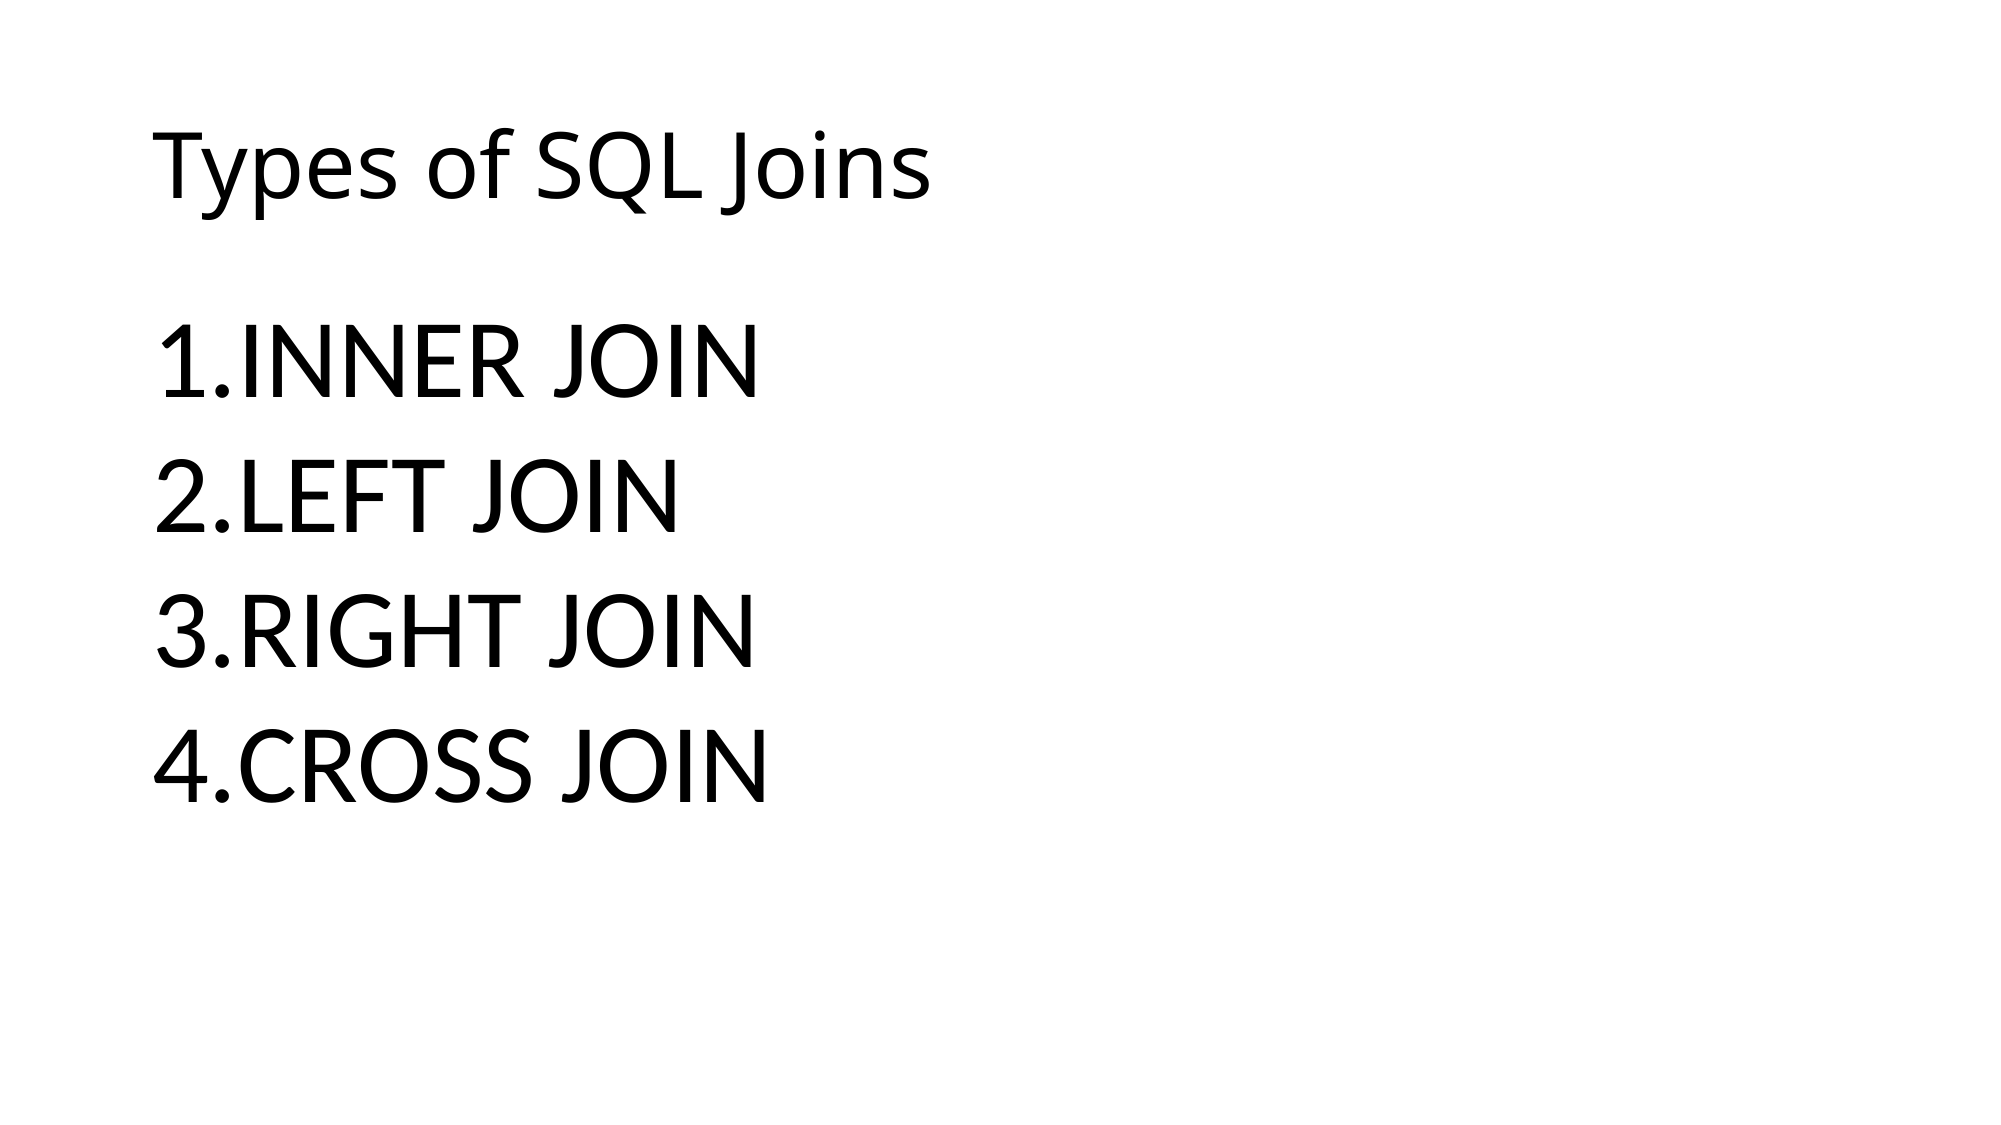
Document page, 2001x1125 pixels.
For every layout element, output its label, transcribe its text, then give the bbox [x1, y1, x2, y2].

title Types of SQL Joins [137, 59, 1863, 277]
text_box INNER JOIN LEFT JOIN RIGHT JOIN CROSS JOIN [137, 277, 1955, 832]
